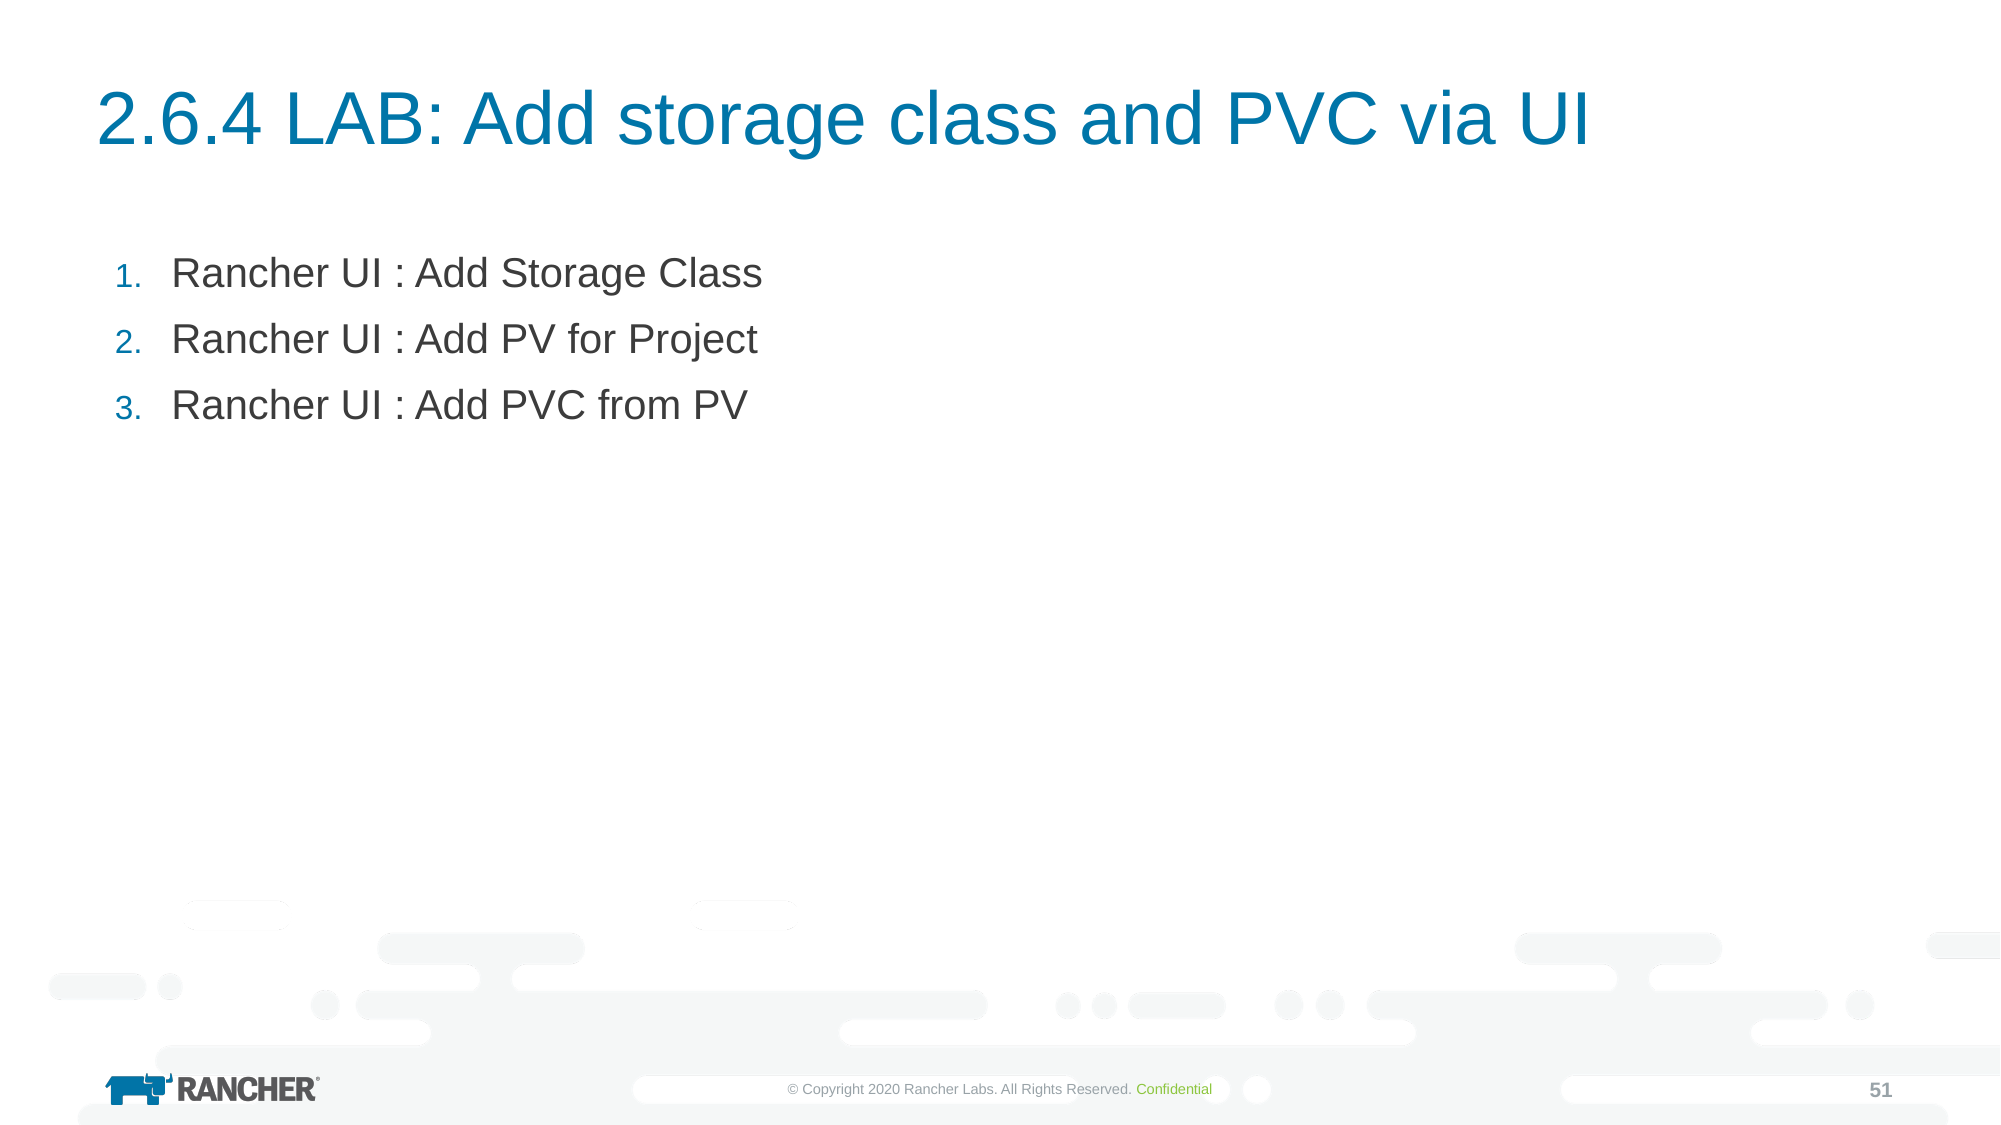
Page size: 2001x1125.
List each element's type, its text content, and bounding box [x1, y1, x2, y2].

picture [105, 1087, 110, 1105]
list Rancher UI : Add Storage Class Rancher UI : Add PV for Project Rancher UI : Add PVC from PV [99, 243, 1823, 964]
picture [105, 1073, 320, 1105]
picture [123, 1096, 147, 1105]
title 2.6.4 LAB: Add storage class and PVC via UI [81, 57, 1807, 184]
